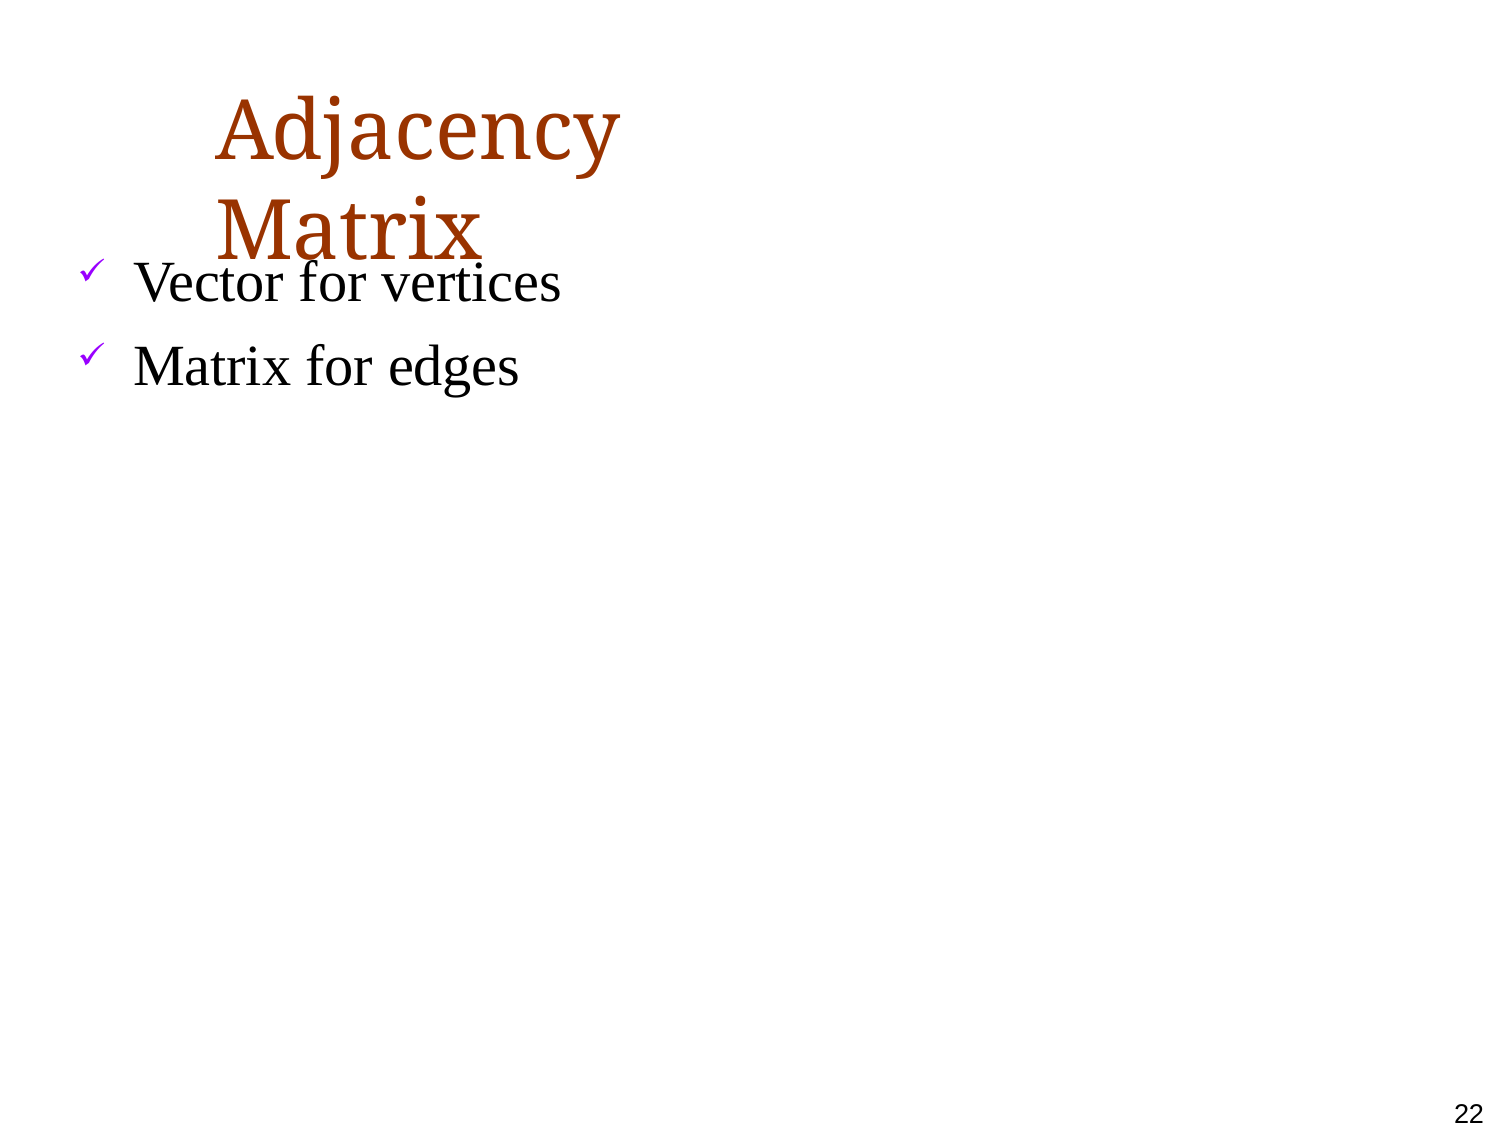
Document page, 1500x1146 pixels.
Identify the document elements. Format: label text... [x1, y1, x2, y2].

title Adjacency Matrix [212, 74, 863, 277]
text_box 22 [1447, 1096, 1491, 1129]
text_box Vector for vertices Matrix for edges [75, 226, 572, 398]
